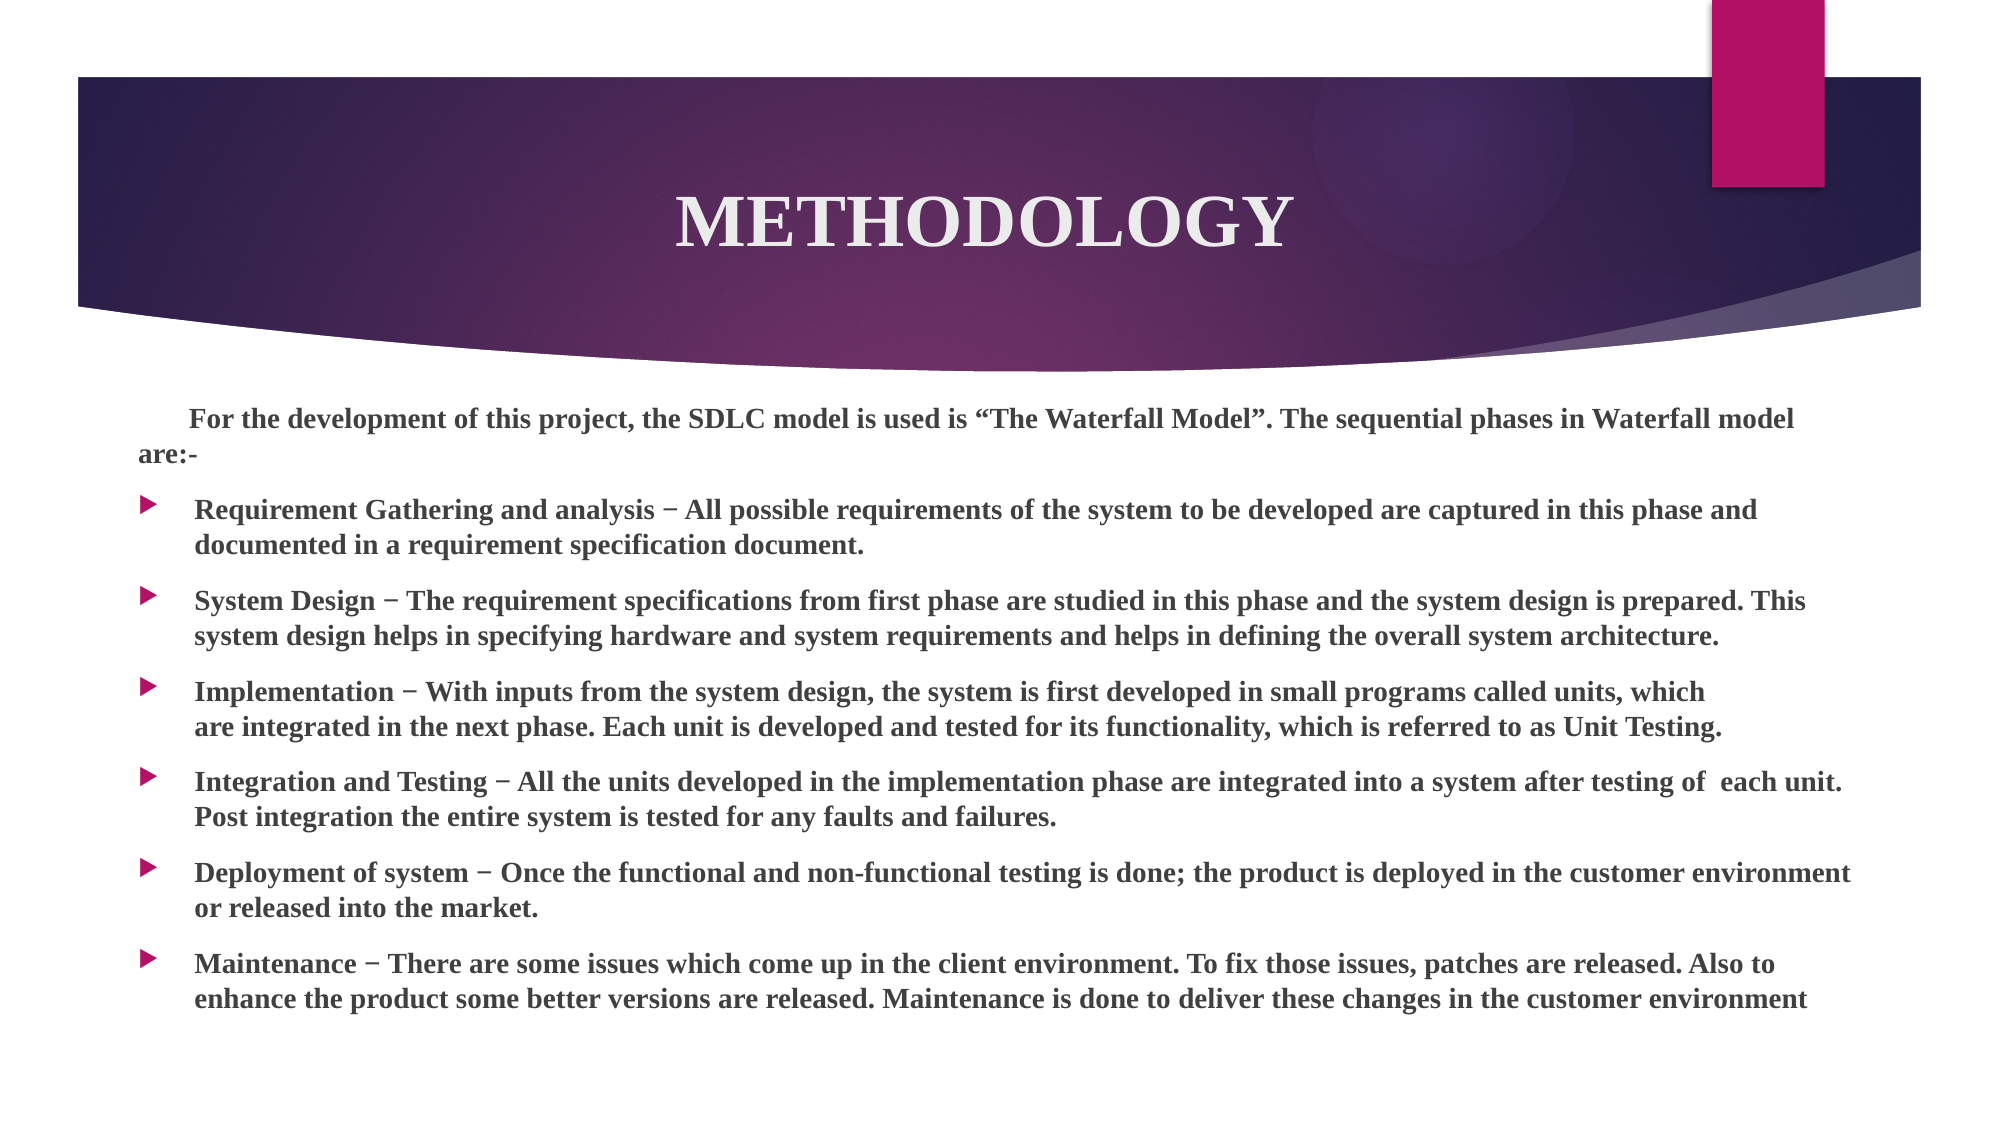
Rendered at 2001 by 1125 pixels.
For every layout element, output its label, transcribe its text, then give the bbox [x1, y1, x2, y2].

list For the development of this project, the SDLC model is used is “The Waterfall Model”. The sequential phases in Waterfall model are:- Requirement Gathering and analysis − All possible requirements of the system to be developed are captured in this phase and documented in a requirement specification document. System Design − The requirement specifications from first phase are studied in this phase and the system design is prepared. This system design helps in specifying hardware and system requirements and helps in defining the overall system architecture. Implementation − With inputs from the system design, the system is first developed in small programs called units, which are integrated in the next phase. Each unit is developed and tested for its functionality, which is referred to as Unit Testing. Integration and Testing − All the units developed in the implementation phase are integrated into a system after testing of each unit. Post integration the entire system is tested for any faults and failures. Deployment of system − Once the functional and non-functional testing is done; the product is deployed in the customer environment or released into the market. Maintenance − There are some issues which come up in the client environment. To fix those issues, patches are released. Also to enhance the product some better versions are released. Maintenance is done to deliver these changes in the customer environment [123, 392, 1877, 1088]
title METHODOLOGY [267, 158, 1705, 275]
